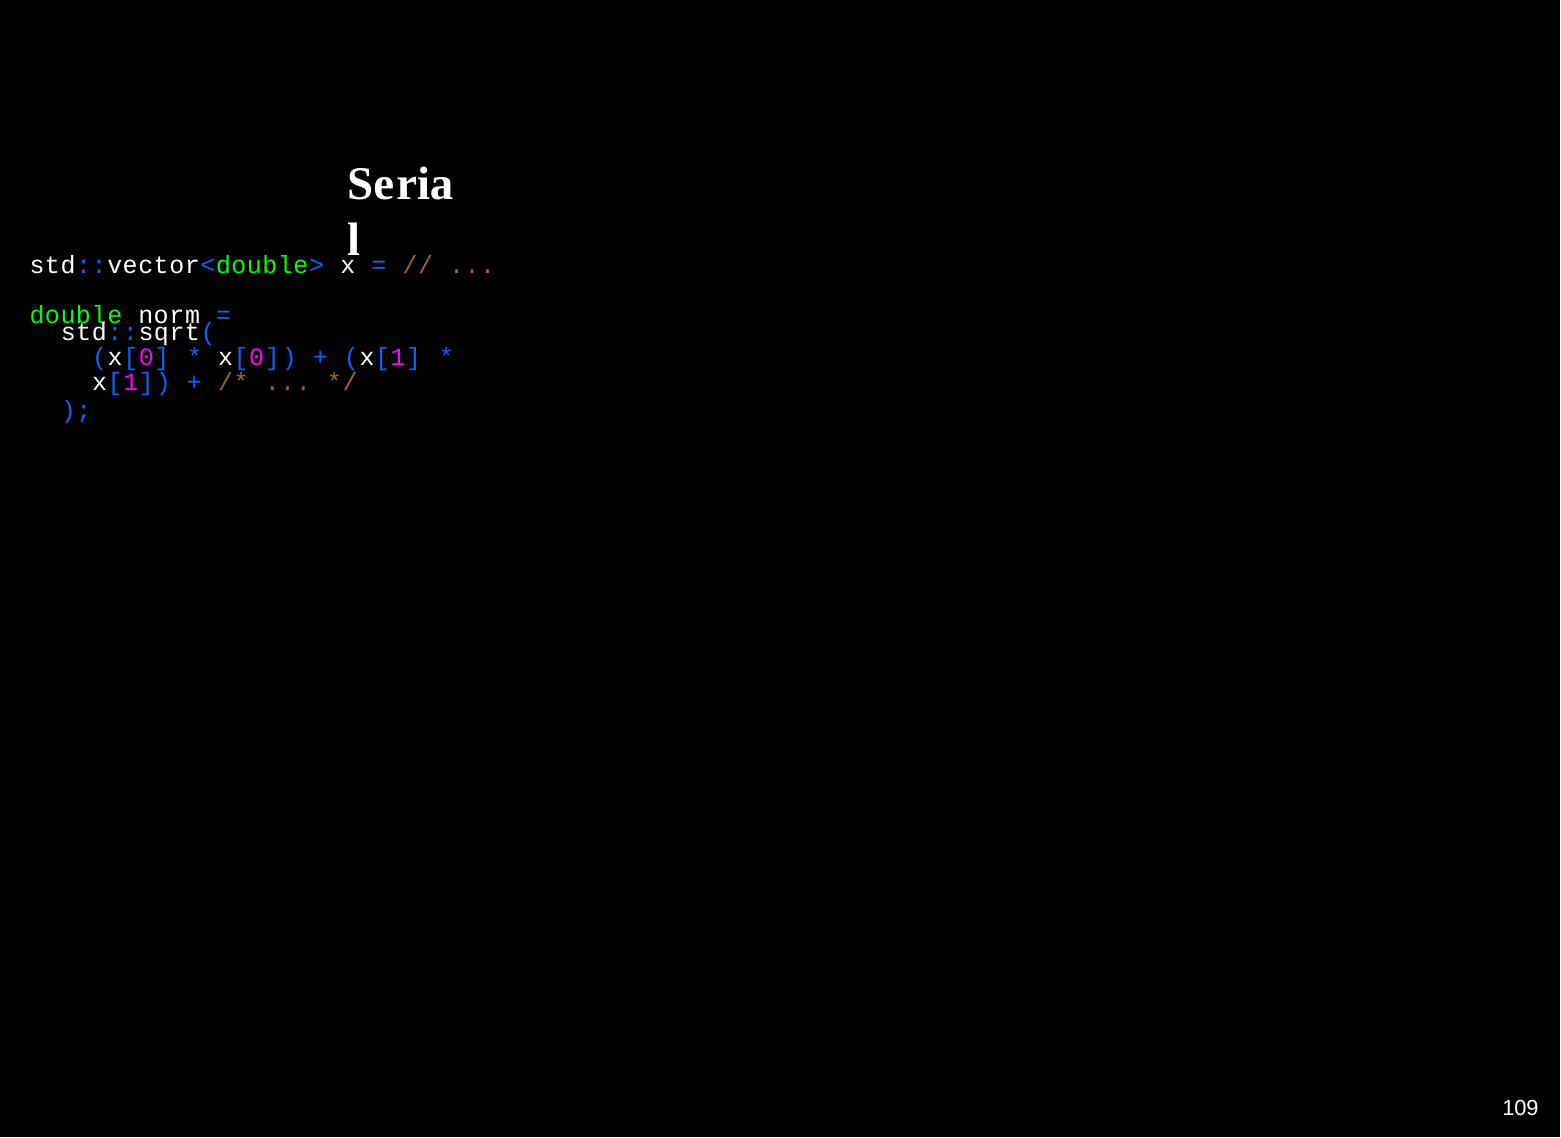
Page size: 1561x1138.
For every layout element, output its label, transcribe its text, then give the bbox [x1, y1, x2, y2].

text_box std::vector<double> x = // ... double norm = std::sqrt( (x[0] * x[0]) + (x[1] * x[1]) + /* ... */ ); [27, 228, 742, 423]
text_box Serial [344, 152, 466, 228]
text_box [1494, 1086, 1548, 1125]
slide_number 100 [1498, 1093, 1544, 1138]
